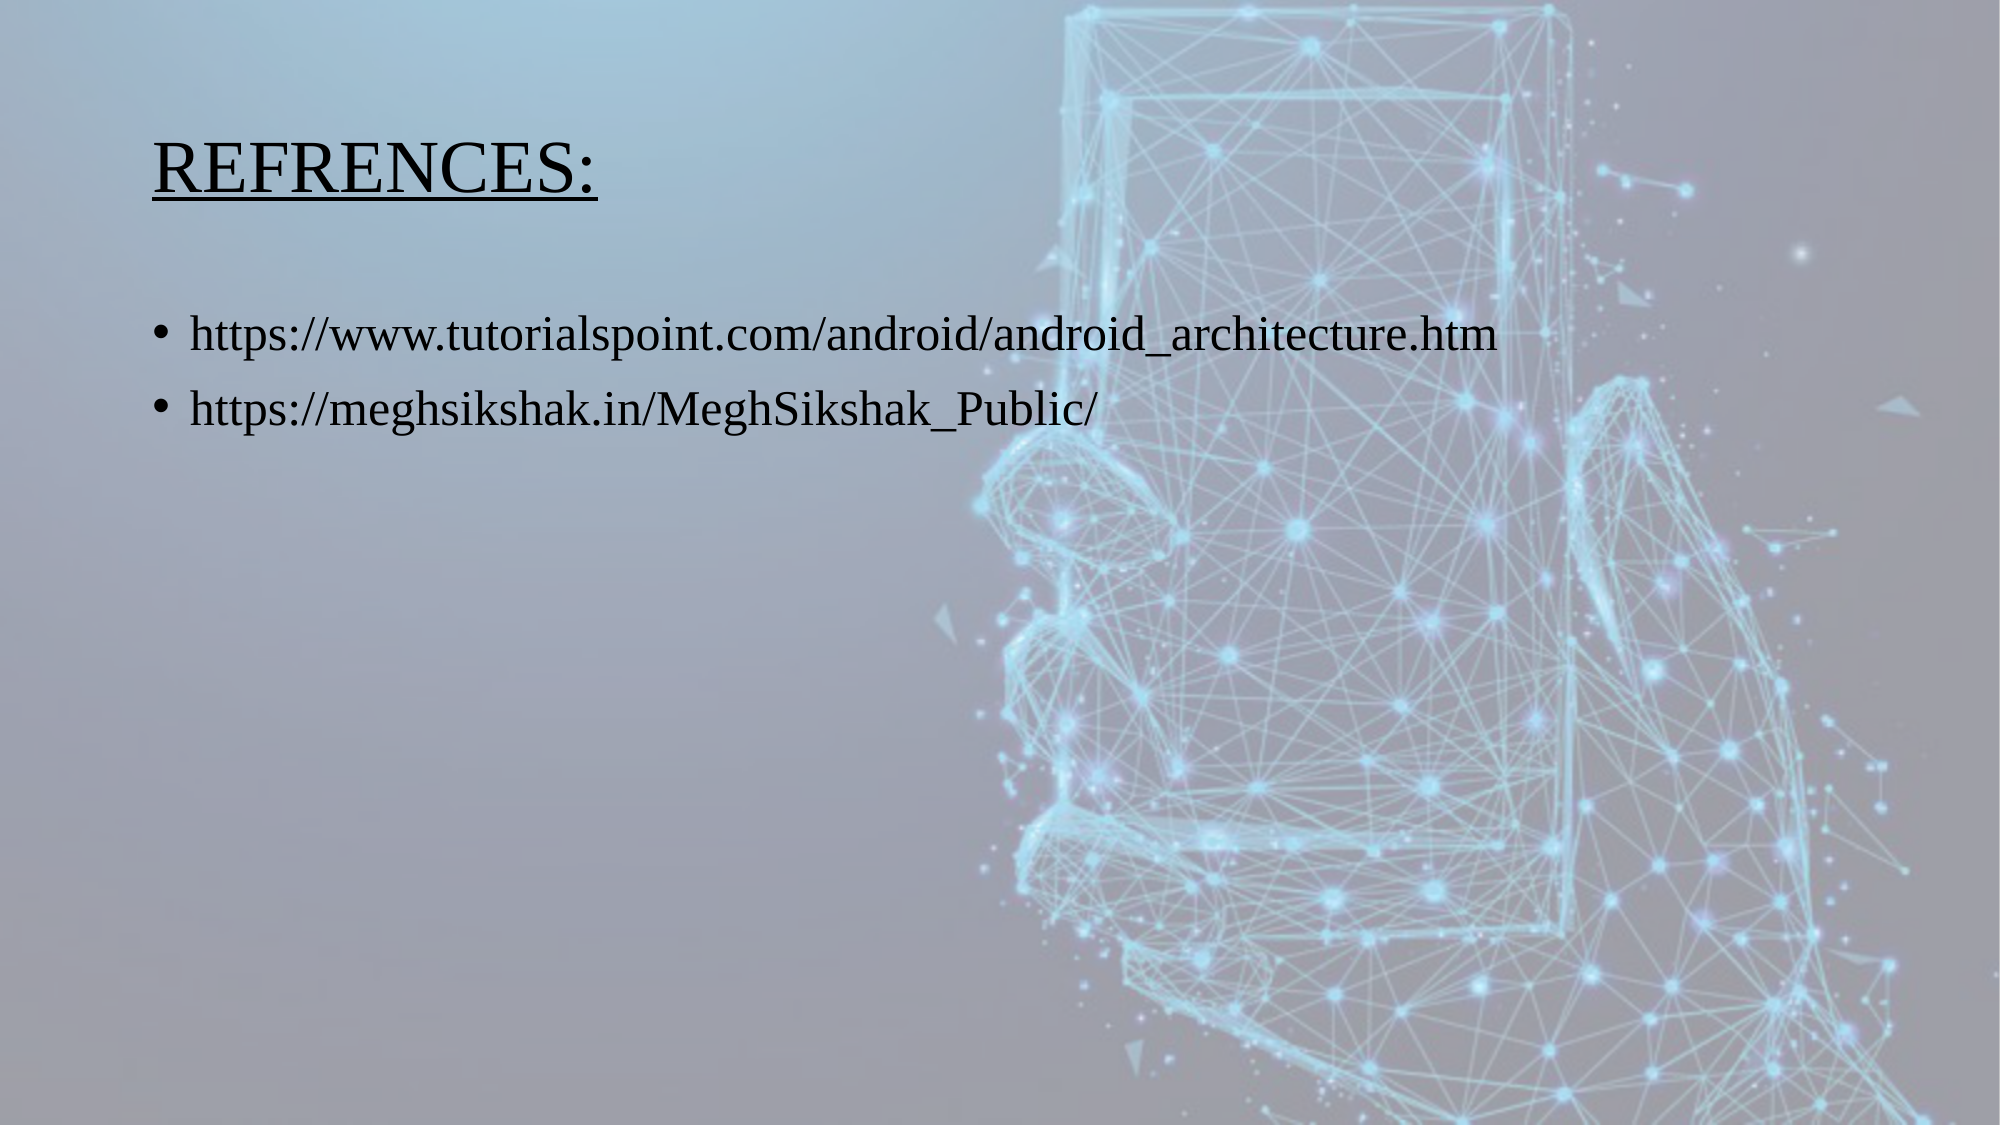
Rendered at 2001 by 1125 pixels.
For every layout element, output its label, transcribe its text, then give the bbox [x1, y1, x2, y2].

list https://www.tutorialspoint.com/android/android_architecture.htm https://meghsikshak.in/MeghSikshak_Public/ [137, 299, 1863, 1014]
title REFRENCES: [137, 59, 1863, 278]
